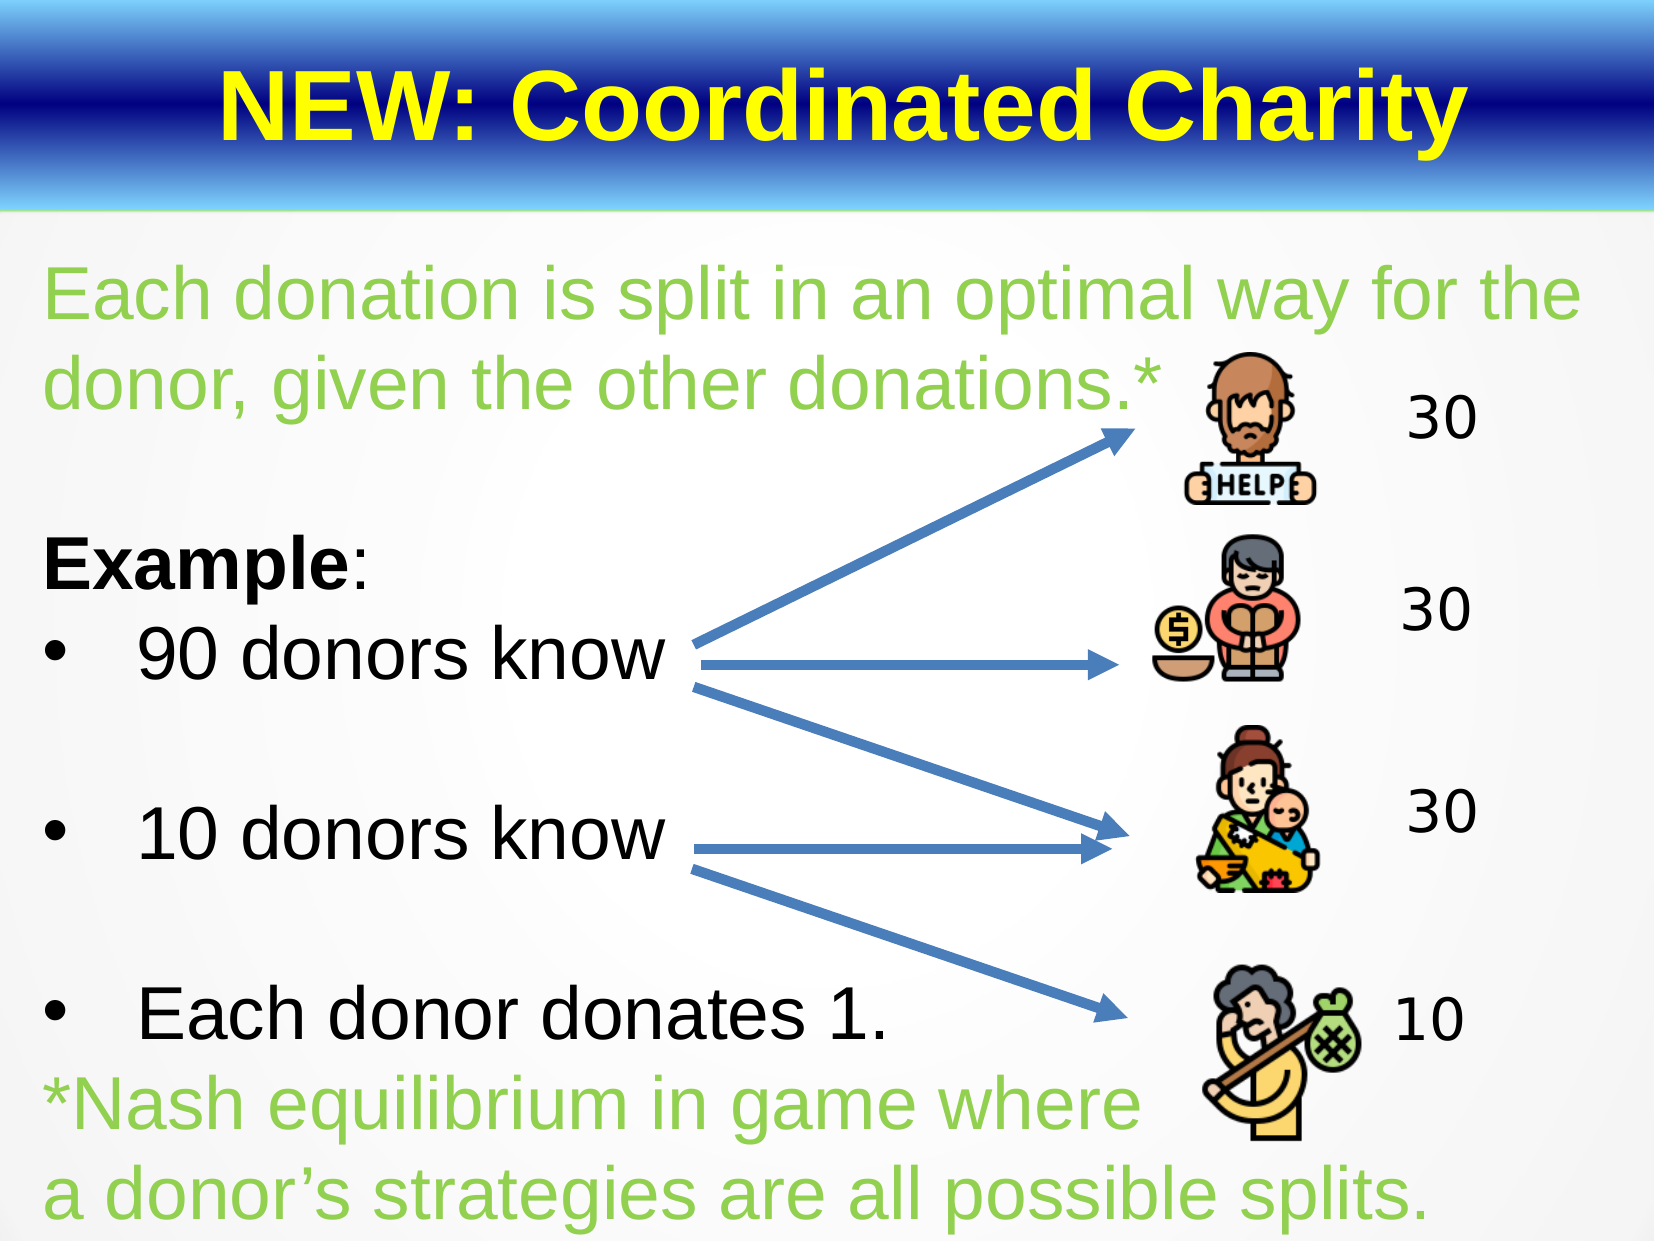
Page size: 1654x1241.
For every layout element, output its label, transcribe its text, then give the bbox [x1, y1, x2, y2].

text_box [693, 428, 1136, 646]
text_box NEW: Coordinated Charity [67, 18, 1620, 182]
picture [1174, 725, 1343, 894]
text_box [693, 686, 1130, 837]
picture [1150, 531, 1303, 685]
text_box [691, 868, 1128, 1019]
picture [1174, 352, 1327, 505]
text_box Each donation is split in an optimal way for the donor, given the other donations.* Example: 90 donors know 10 donors know Each donor donates 1. *Nash equilibrium in game where a donor’s strategies are all possible splits. [27, 236, 1654, 1241]
picture [1190, 961, 1373, 1144]
